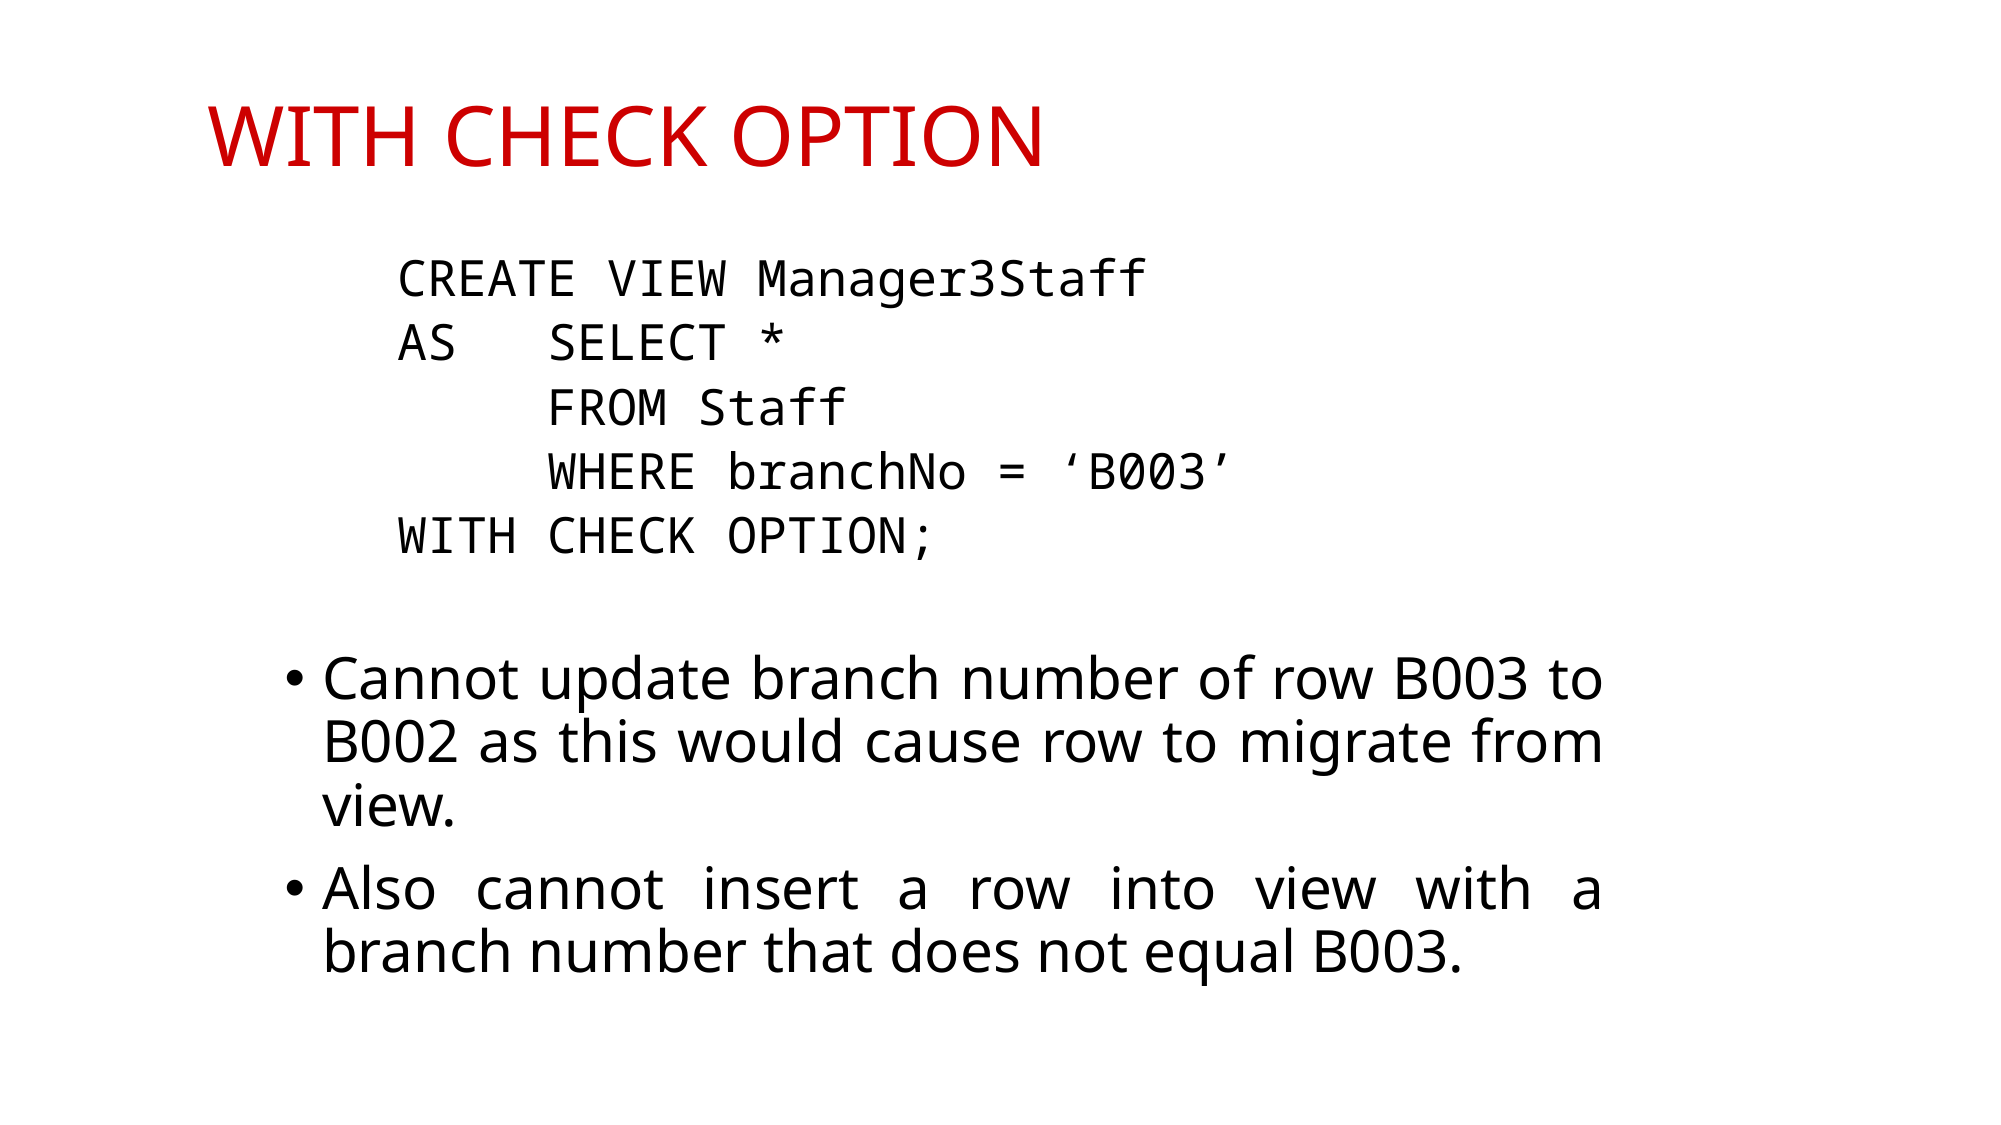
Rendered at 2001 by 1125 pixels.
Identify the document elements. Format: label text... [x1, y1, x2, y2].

title WITH CHECK OPTION [192, 94, 1568, 185]
list CREATE VIEW Manager3Staff AS SELECT * FROM Staff WHERE branchNo = ‘B003’ WITH CHECK OPTION; Cannot update branch number of row B003 to B002 as this would cause row to migrate from view. Also cannot insert a row into view with a branch number that does not equal B003. [269, 245, 1620, 1094]
